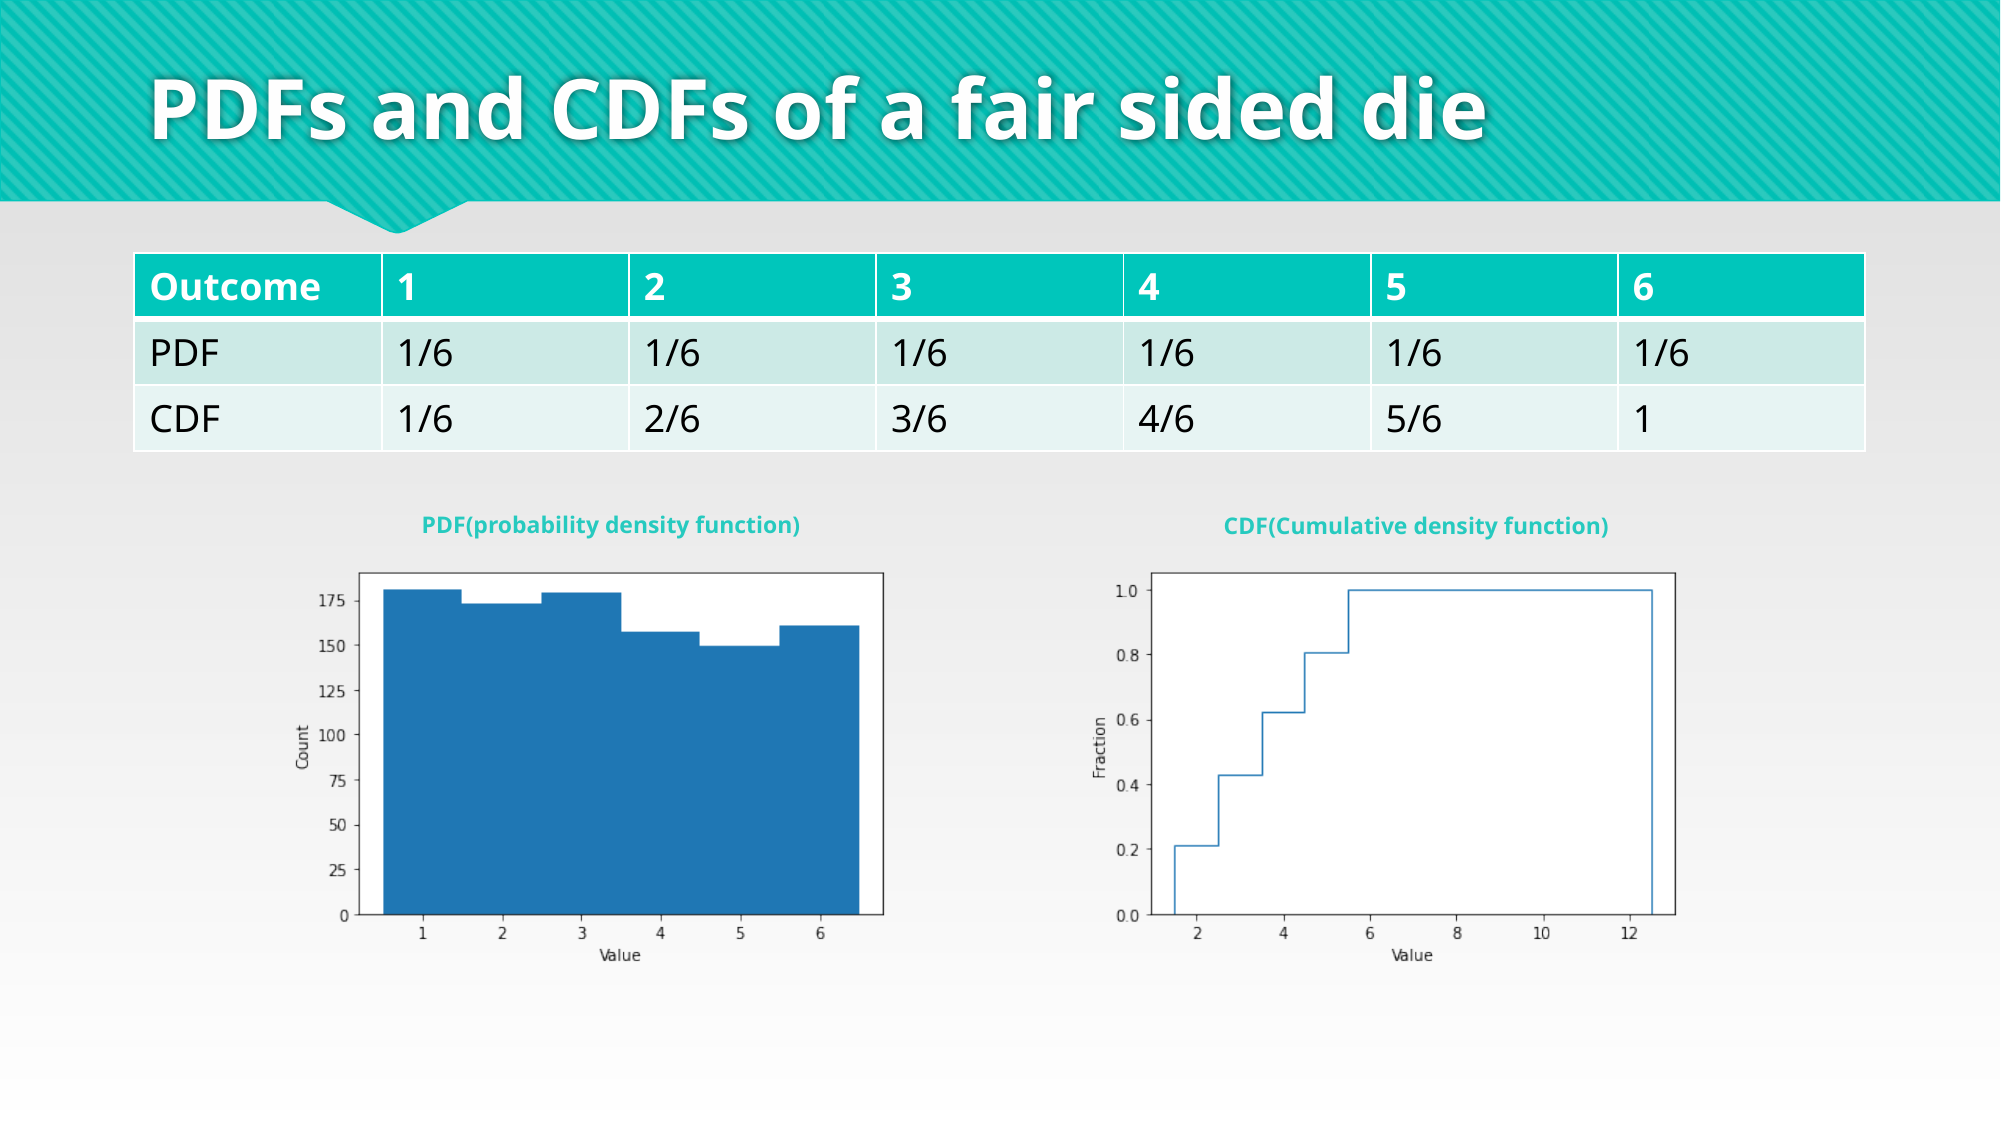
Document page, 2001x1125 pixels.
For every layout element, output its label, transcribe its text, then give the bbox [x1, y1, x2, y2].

table_cell 4/6 [1124, 386, 1370, 450]
table_header Outcome [135, 254, 381, 316]
table_header 6 [1619, 254, 1864, 316]
table_header 4 [1124, 254, 1370, 316]
table_cell 5/6 [1372, 386, 1617, 450]
table_cell 1/6 [877, 322, 1123, 384]
table_header 2 [630, 254, 875, 316]
title PDFs and CDFs of a fair sided die [132, 73, 1868, 164]
table_cell 1/6 [383, 322, 628, 384]
table_cell 1/6 [383, 386, 628, 450]
picture [1082, 563, 1686, 974]
table_header 3 [877, 254, 1123, 316]
text_box PDF(probability density function) [328, 503, 894, 546]
table_cell 1/6 [630, 322, 875, 384]
table_cell 1 [1619, 386, 1864, 450]
table_header 5 [1372, 254, 1617, 316]
table_cell 1/6 [1372, 322, 1617, 384]
table_cell 3/6 [877, 386, 1123, 450]
table_cell PDF [135, 322, 381, 384]
table_cell 1/6 [1619, 322, 1864, 384]
table_cell 1/6 [1124, 322, 1370, 384]
table_header 1 [383, 254, 628, 316]
table_cell CDF [135, 386, 381, 450]
text_box CDF(Cumulative density function) [1134, 503, 1699, 547]
table_cell 2/6 [630, 386, 875, 450]
picture [285, 563, 894, 974]
